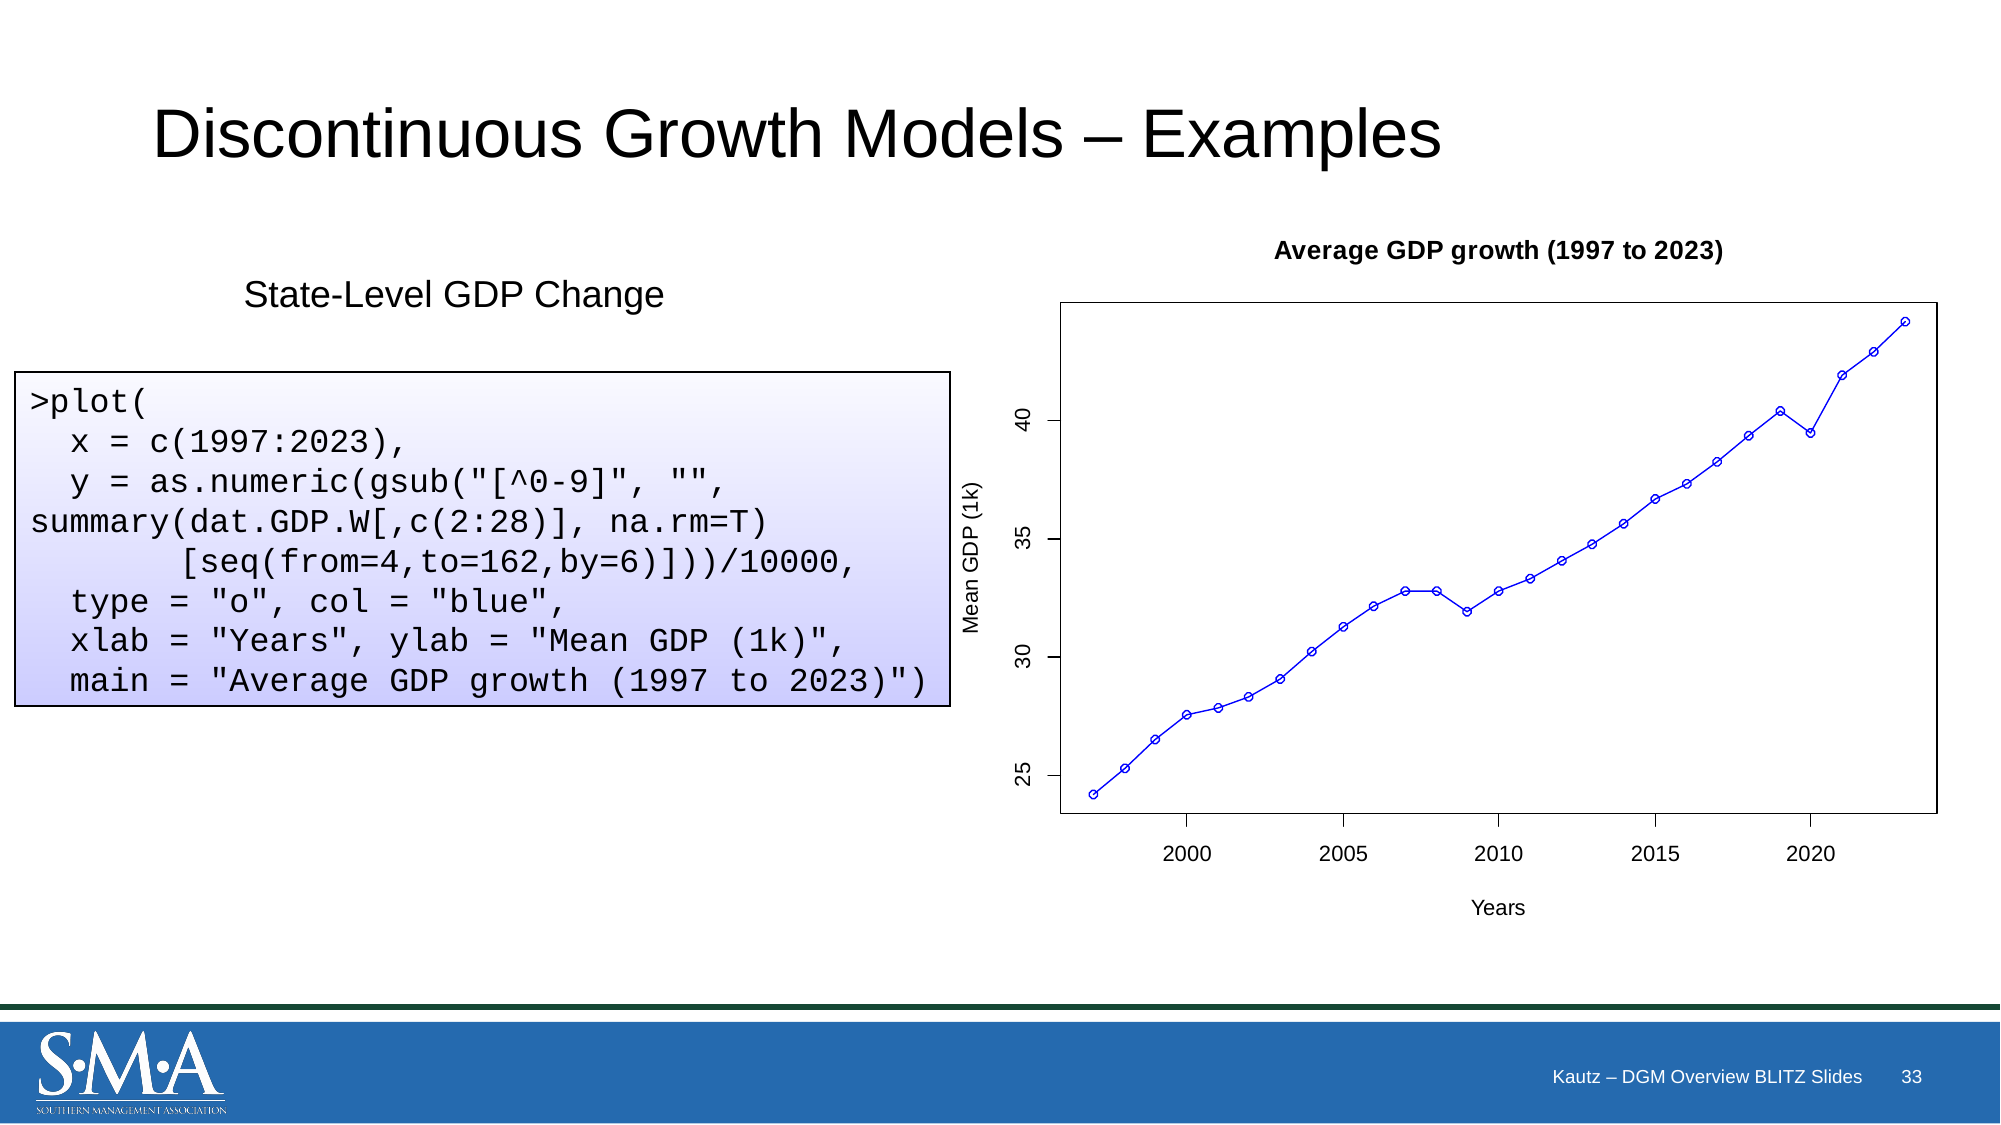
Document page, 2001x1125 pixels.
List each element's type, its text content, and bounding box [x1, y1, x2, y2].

picture [953, 195, 1992, 946]
picture [36, 1031, 227, 1114]
slide_number 33 [1863, 1060, 1938, 1092]
text_box State-Level GDP Change [188, 262, 720, 323]
footer Kautz – DGM Overview BLITZ Slides [662, 1059, 1863, 1092]
title Discontinuous Growth Models – Examples [137, 40, 1863, 231]
text_box >plot( x = c(1997:2023), y = as.numeric(gsub("[^0-9]", "", summary(dat.GDP.W[,c(2:28)], na.rm=T) [seq(from=4,to=162,by=6)]))/10000, type = "o", col = "blue", xlab = "Years", ylab = "Mean GDP (1k)", main = "Average GDP growth (1997 to 2023)") [15, 371, 950, 706]
